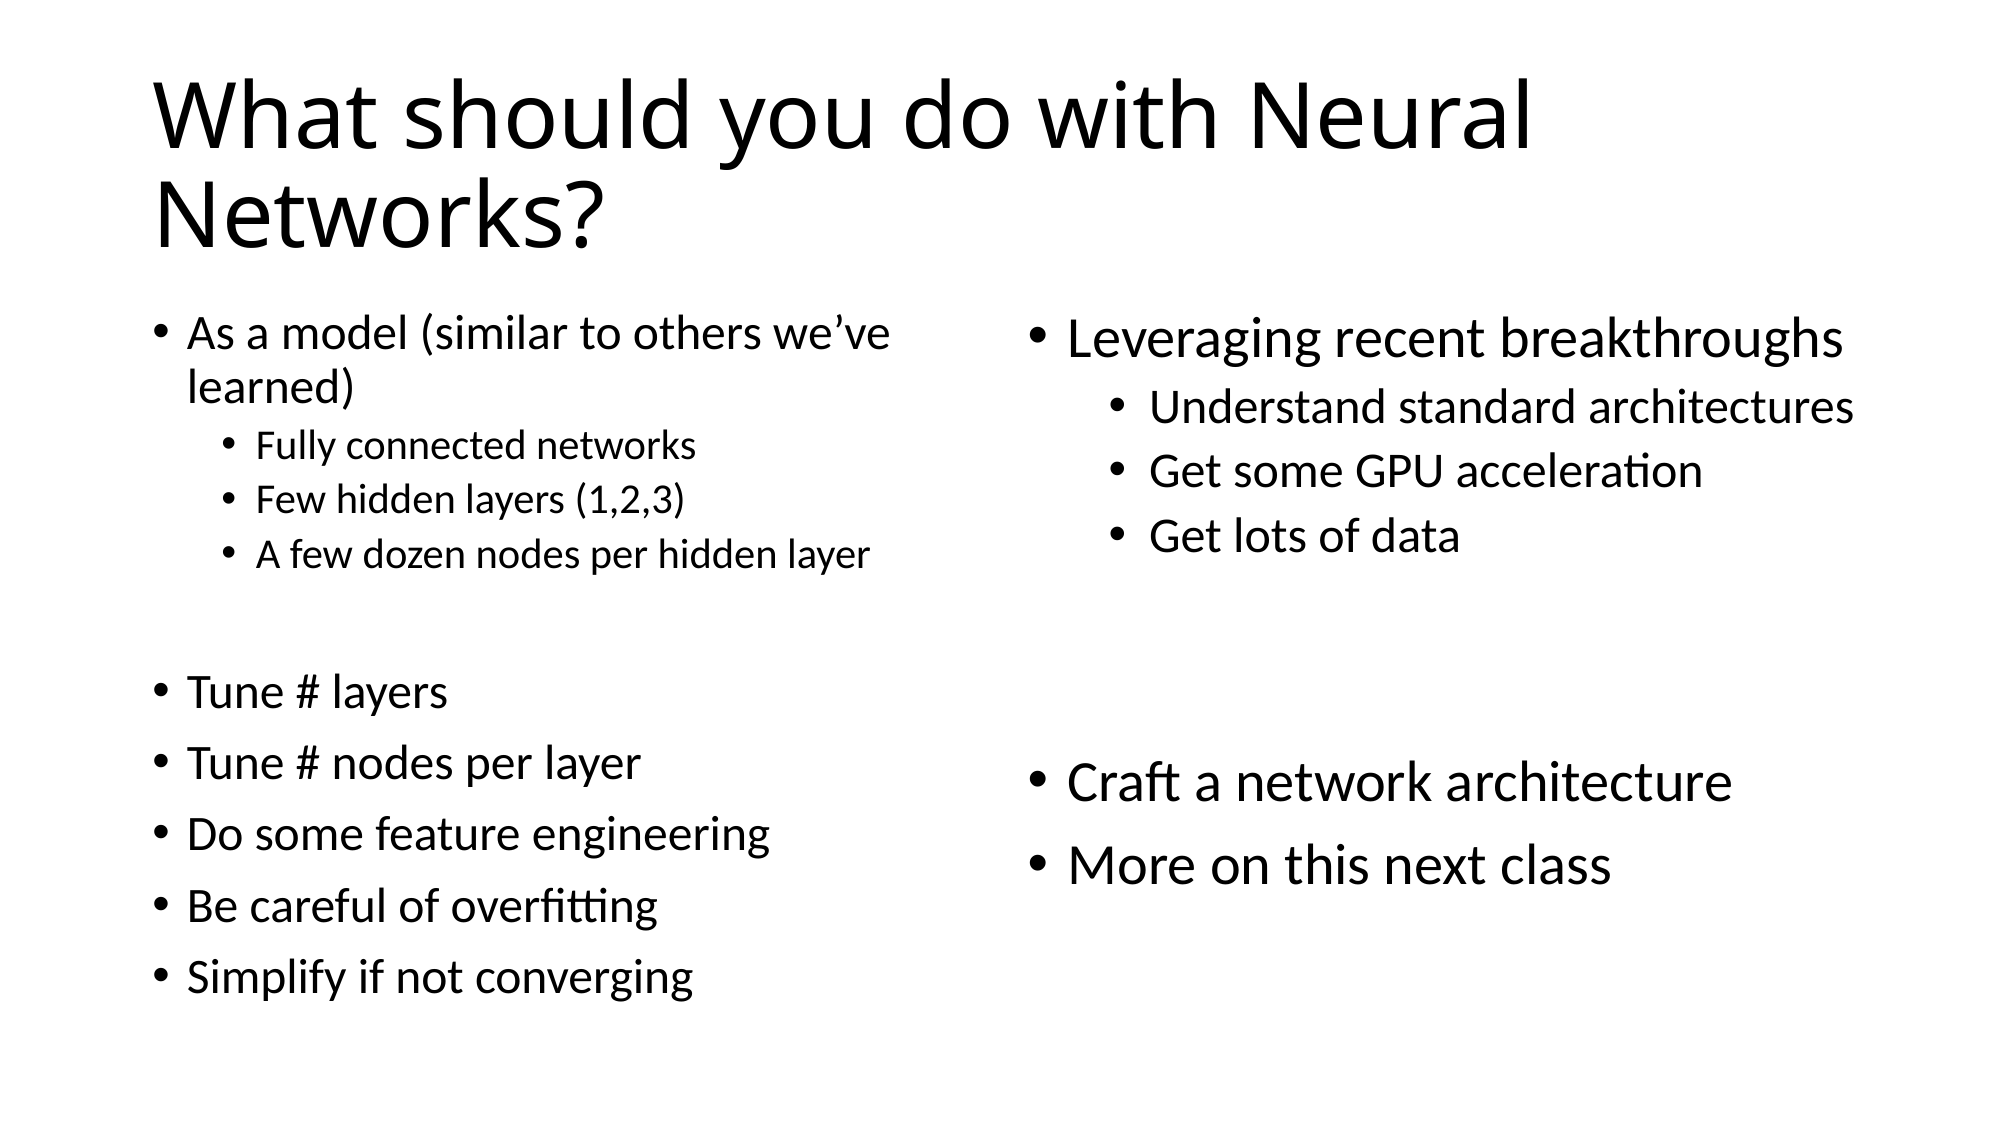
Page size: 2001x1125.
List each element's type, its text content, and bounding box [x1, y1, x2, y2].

title What should you do with Neural Networks? [137, 59, 1863, 278]
list Leveraging recent breakthroughs Understand standard architectures Get some GPU acceleration Get lots of data Craft a network architecture More on this next class [1012, 299, 1940, 1014]
list As a model (similar to others we’ve learned) Fully connected networks Few hidden layers (1,2,3) A few dozen nodes per hidden layer Tune # layers Tune # nodes per layer Do some feature engineering Be careful of overfitting Simplify if not converging [137, 299, 988, 1014]
